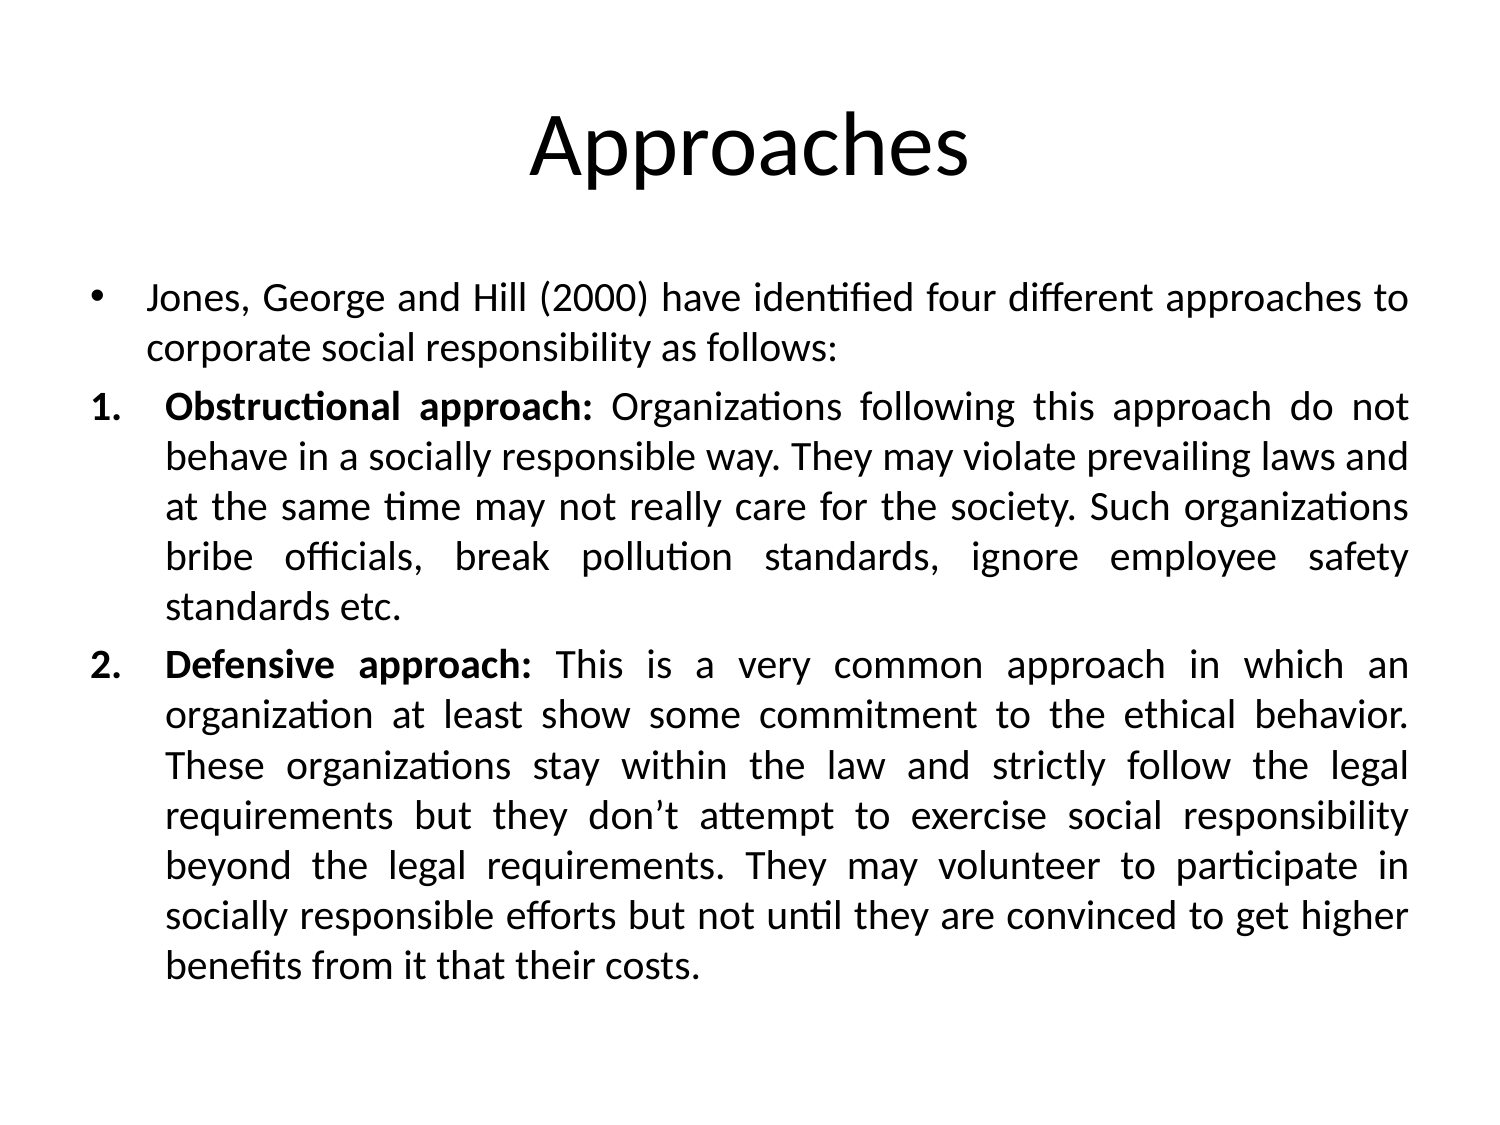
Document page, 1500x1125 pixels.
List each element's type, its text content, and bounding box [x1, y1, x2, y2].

list Jones, George and Hill (2000) have identified four different approaches to corporate social responsibility as follows: Obstructional approach: Organizations following this approach do not behave in a socially responsible way. They may violate prevailing laws and at the same time may not really care for the society. Such organizations bribe officials, break pollution standards, ignore employee safety standards etc. Defensive approach: This is a very common approach in which an organization at least show some commitment to the ethical behavior. These organizations stay within the law and strictly follow the legal requirements but they don’t attempt to exercise social responsibility beyond the legal requirements. They may volunteer to participate in socially responsible efforts but not until they are convinced to get higher benefits from it that their costs. [75, 262, 1425, 1005]
title Approaches [75, 45, 1425, 233]
